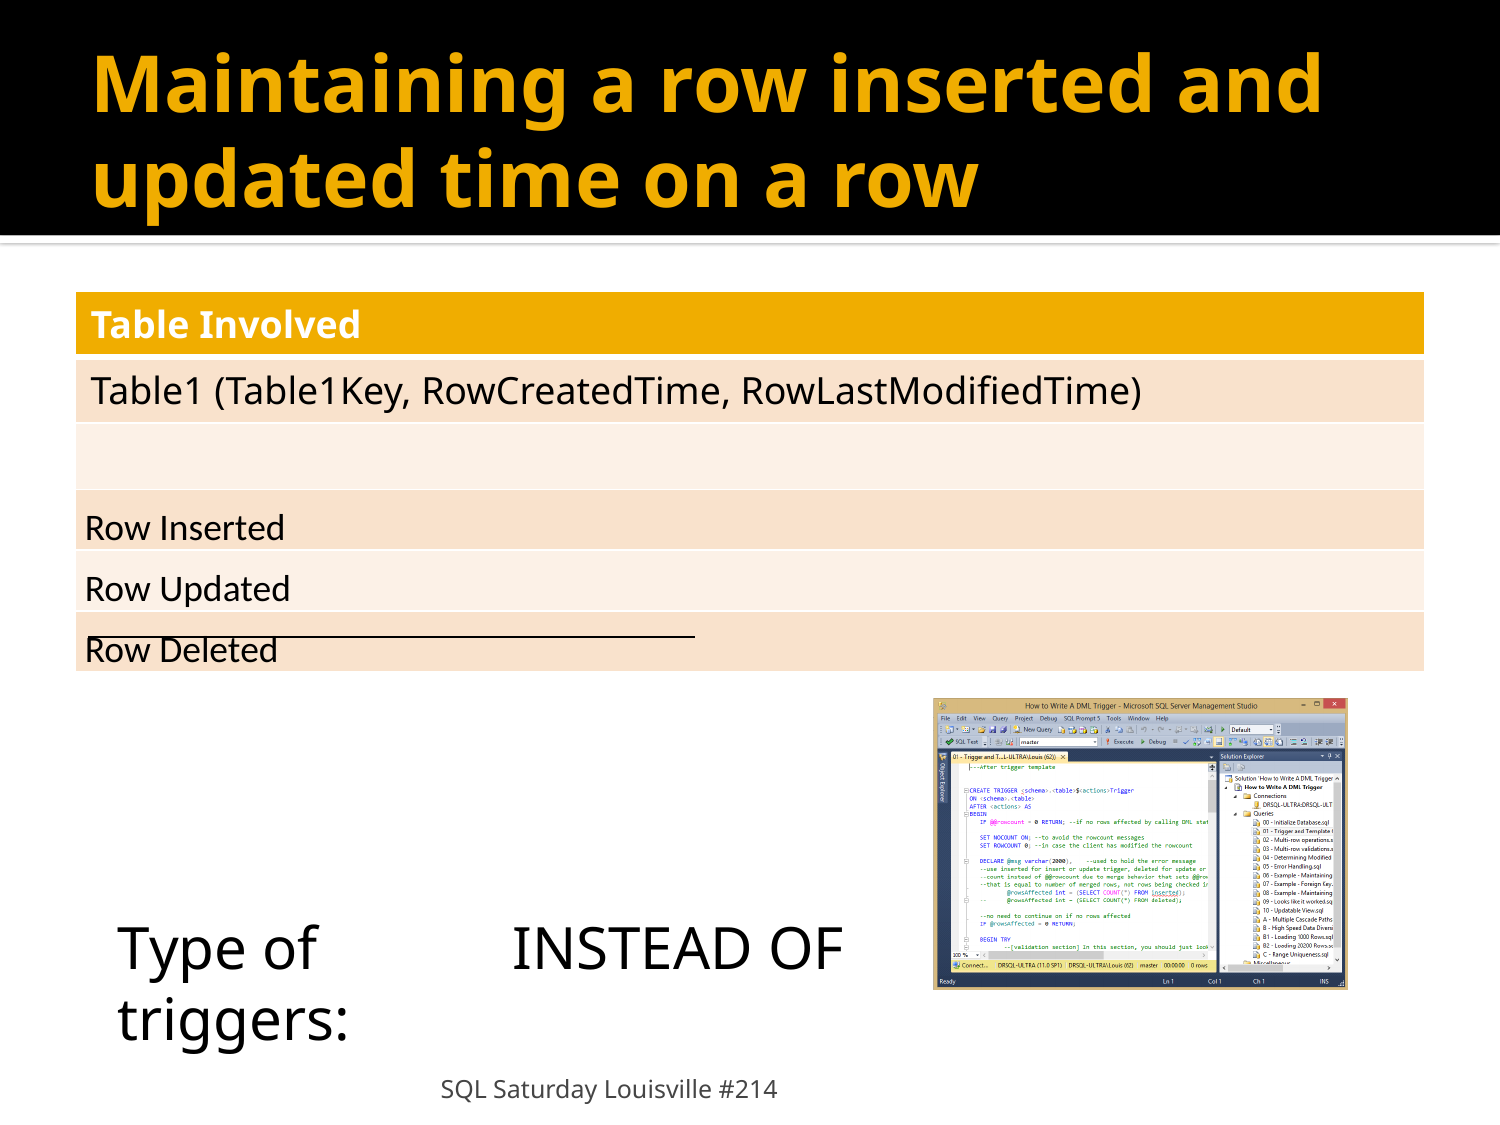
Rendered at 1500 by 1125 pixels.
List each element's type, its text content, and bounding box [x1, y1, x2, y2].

table_header Table Involved [76, 292, 1424, 354]
text_box Type of triggers: [103, 904, 539, 1059]
title Maintaining a row inserted and updated time on a row [75, 25, 1425, 231]
table_cell Row Updated [76, 551, 1424, 610]
table_cell Row Inserted [76, 490, 1424, 549]
footer SQL Saturday Louisville #214 [433, 1062, 1337, 1108]
table_cell Row Deleted [76, 612, 1424, 671]
table_cell Table1 (Table1Key, RowCreatedTime, RowLastModifiedTime) [76, 360, 1424, 422]
picture [933, 698, 1348, 991]
text_box INSTEAD OF [497, 904, 894, 989]
table_cell [76, 424, 1424, 489]
